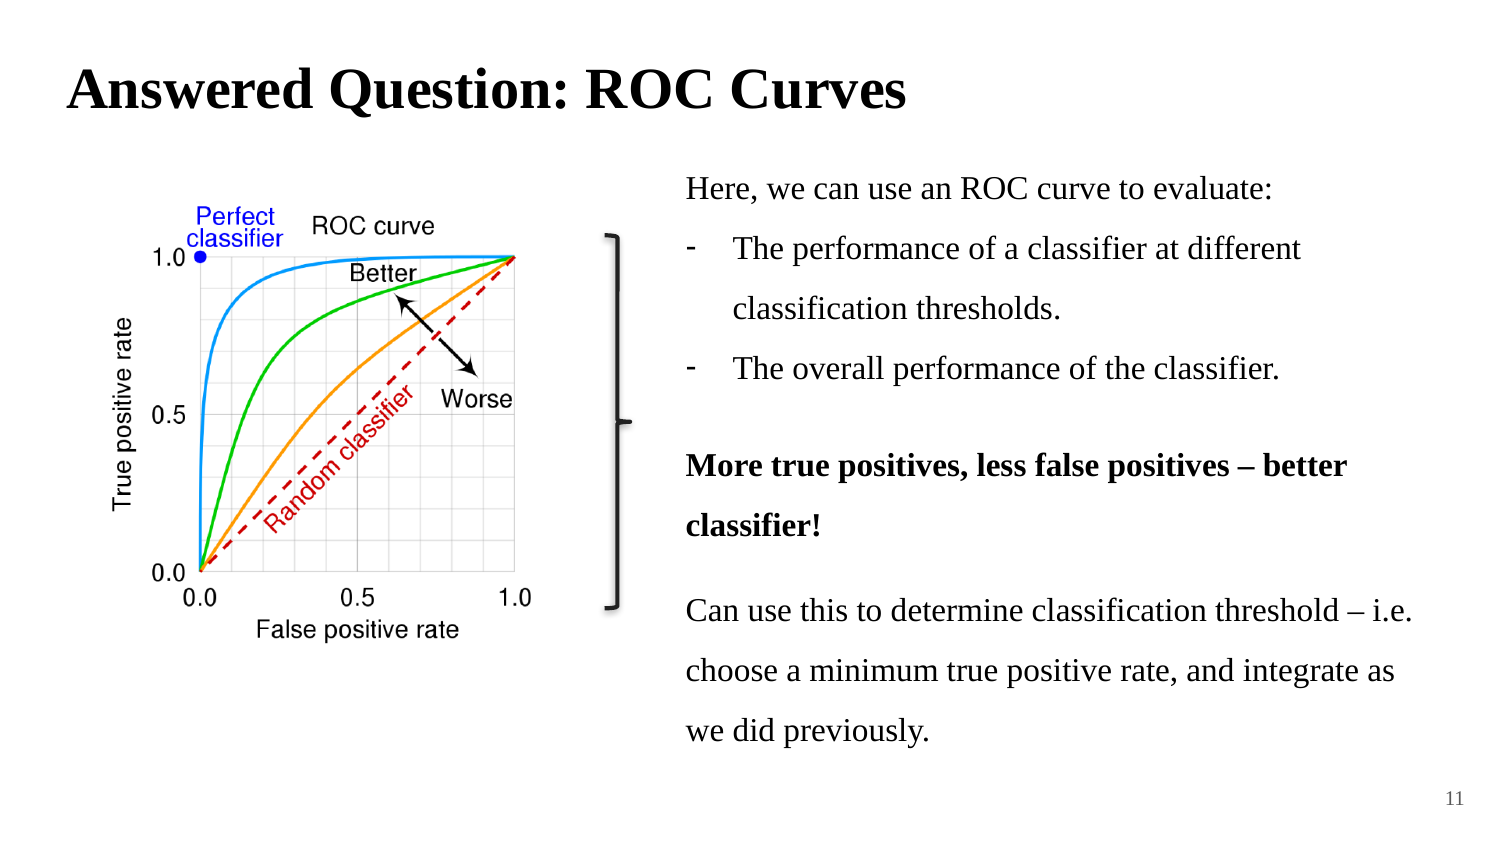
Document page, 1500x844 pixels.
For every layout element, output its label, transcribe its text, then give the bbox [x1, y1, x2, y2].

slide_number 11 [1389, 764, 1480, 830]
text_box [604, 233, 633, 611]
text_box Here, we can use an ROC curve to evaluate: The performance of a classifier at different classification thresholds. The overall performance of the classifier. More true positives, less false positives – better classifier! Can use this to determine classification threshold – i.e. choose a minimum true positive rate, and integrate as we did previously. [670, 138, 1435, 755]
title Answered Question: ROC Curves [51, 35, 1449, 129]
picture [92, 198, 551, 646]
